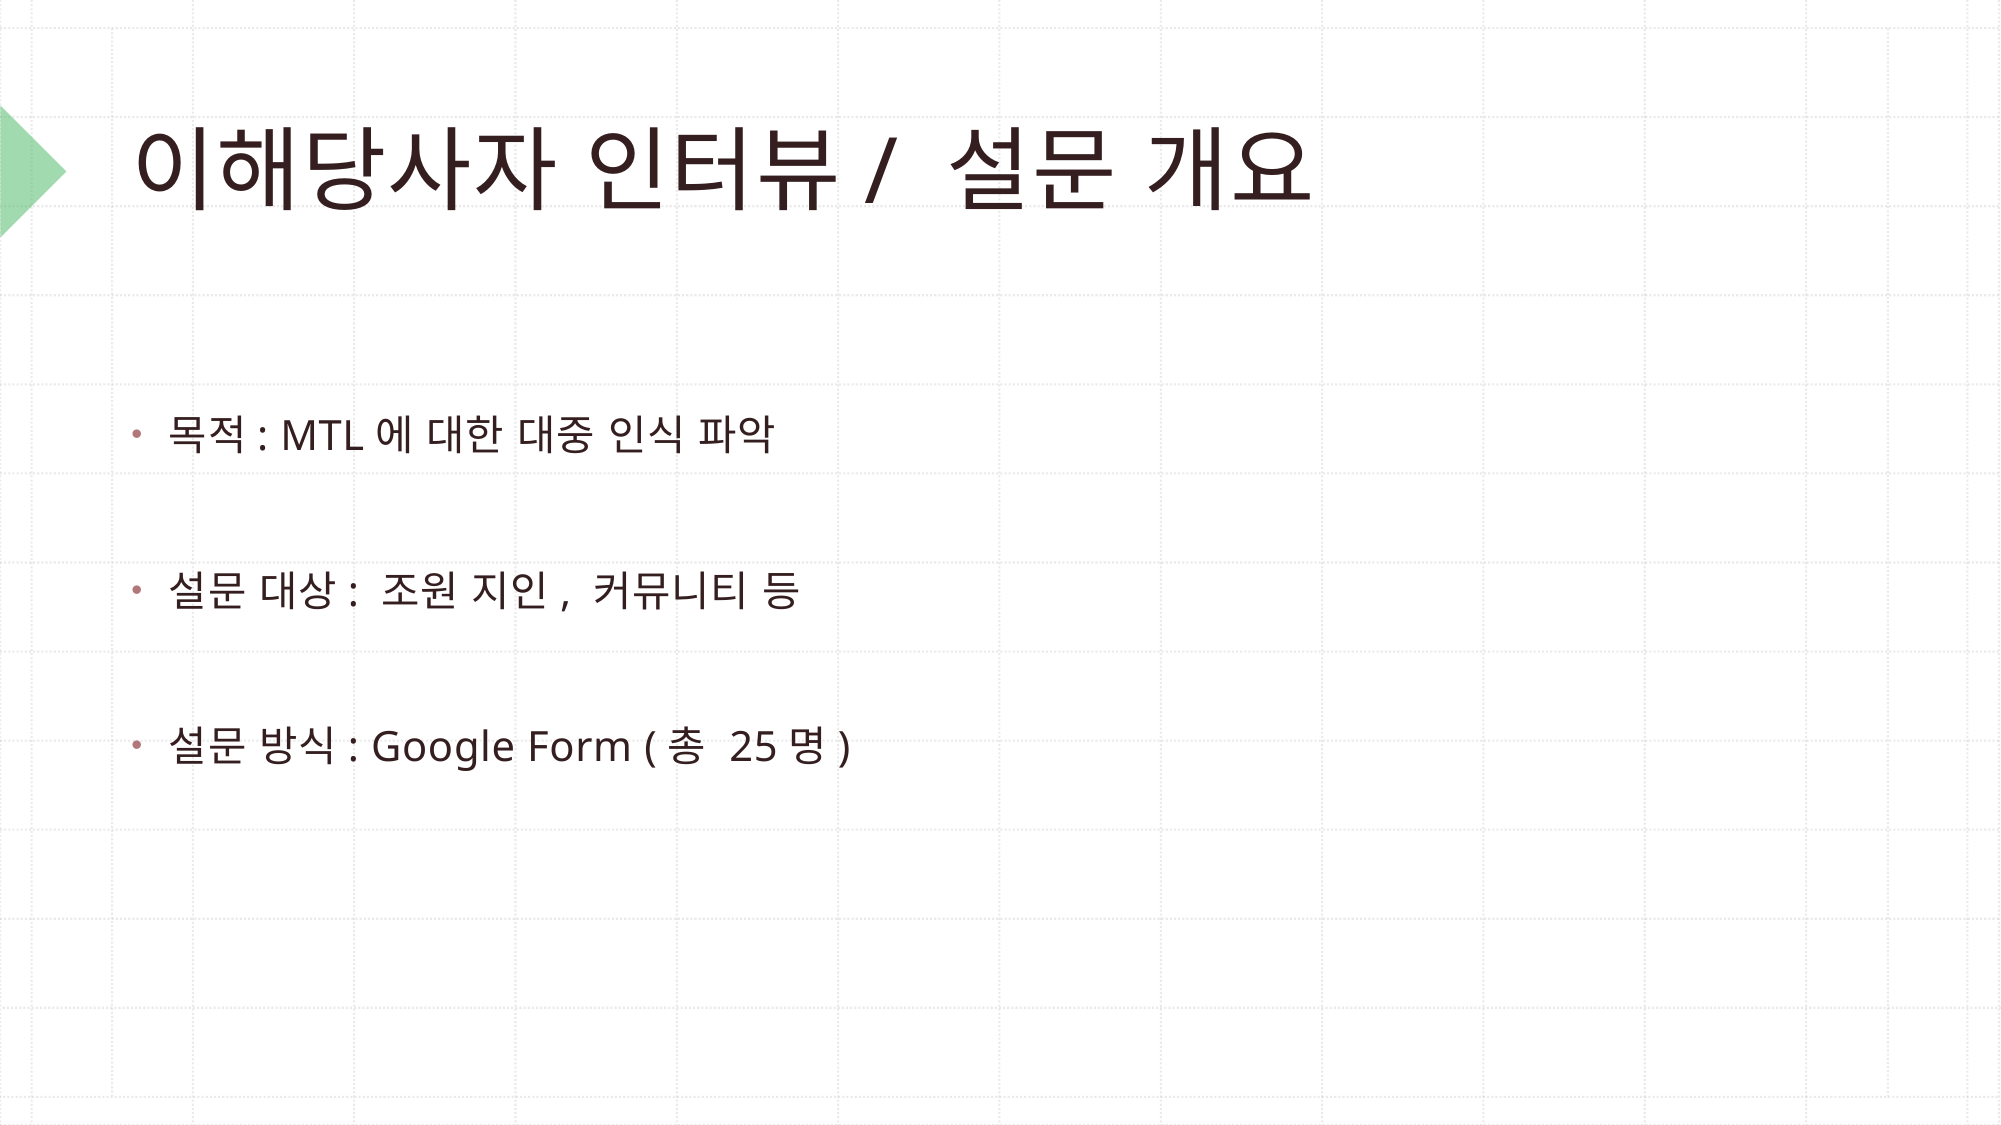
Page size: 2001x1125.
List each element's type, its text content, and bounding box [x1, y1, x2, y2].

list 목적: MTL에 대한 대중 인식 파악 설문 대상: 조원 지인, 커뮤니티 등 설문 방식: Google Form (총 25명) [113, 383, 1808, 969]
title 이해당사자 인터뷰/ 설문 개요 [113, 0, 1808, 237]
